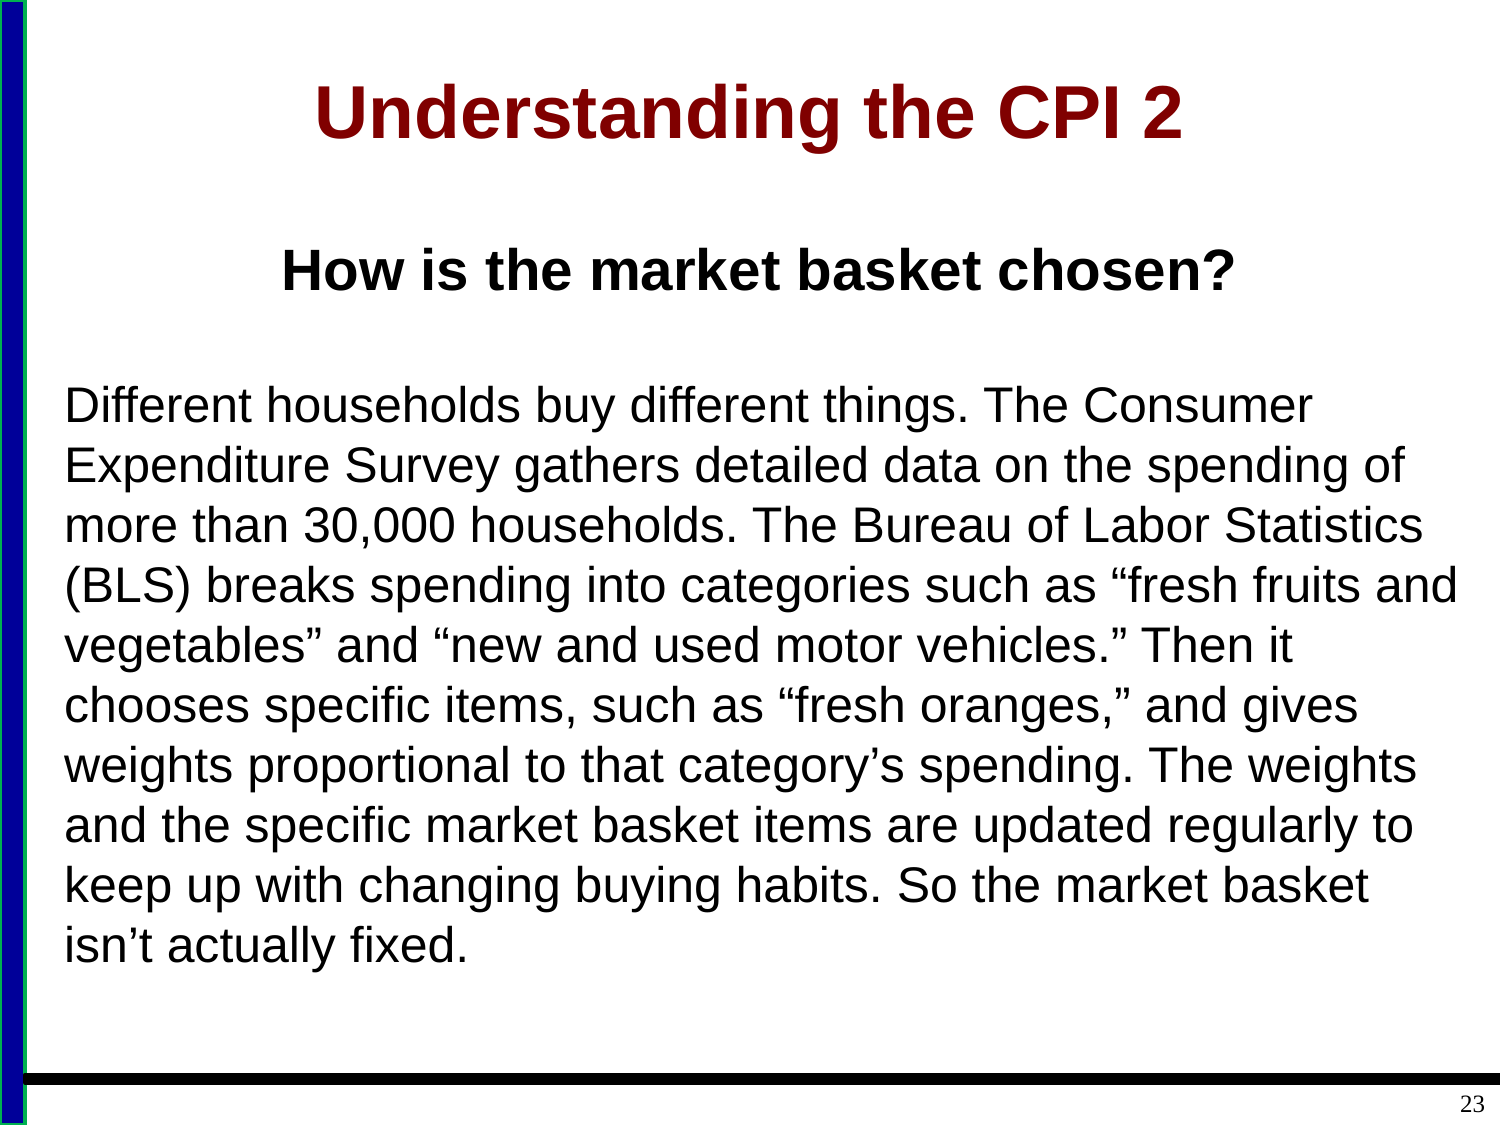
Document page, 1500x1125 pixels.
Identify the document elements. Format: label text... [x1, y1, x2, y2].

text_box How is the market basket chosen? Different households buy different things. The Consumer Expenditure Survey gathers detailed data on the spending of more than 30,000 households. The Bureau of Labor Statistics (BLS) breaks spending into categories such as “fresh fruits and vegetables” and “new and used motor vehicles.” Then it chooses specific items, such as “fresh oranges,” and gives weights proportional to that category’s spending. The weights and the specific market basket items are updated regularly to keep up with changing buying habits. So the market basket isn’t actually fixed. [49, 224, 1487, 980]
title Understanding the CPI 2 [74, 59, 1426, 224]
